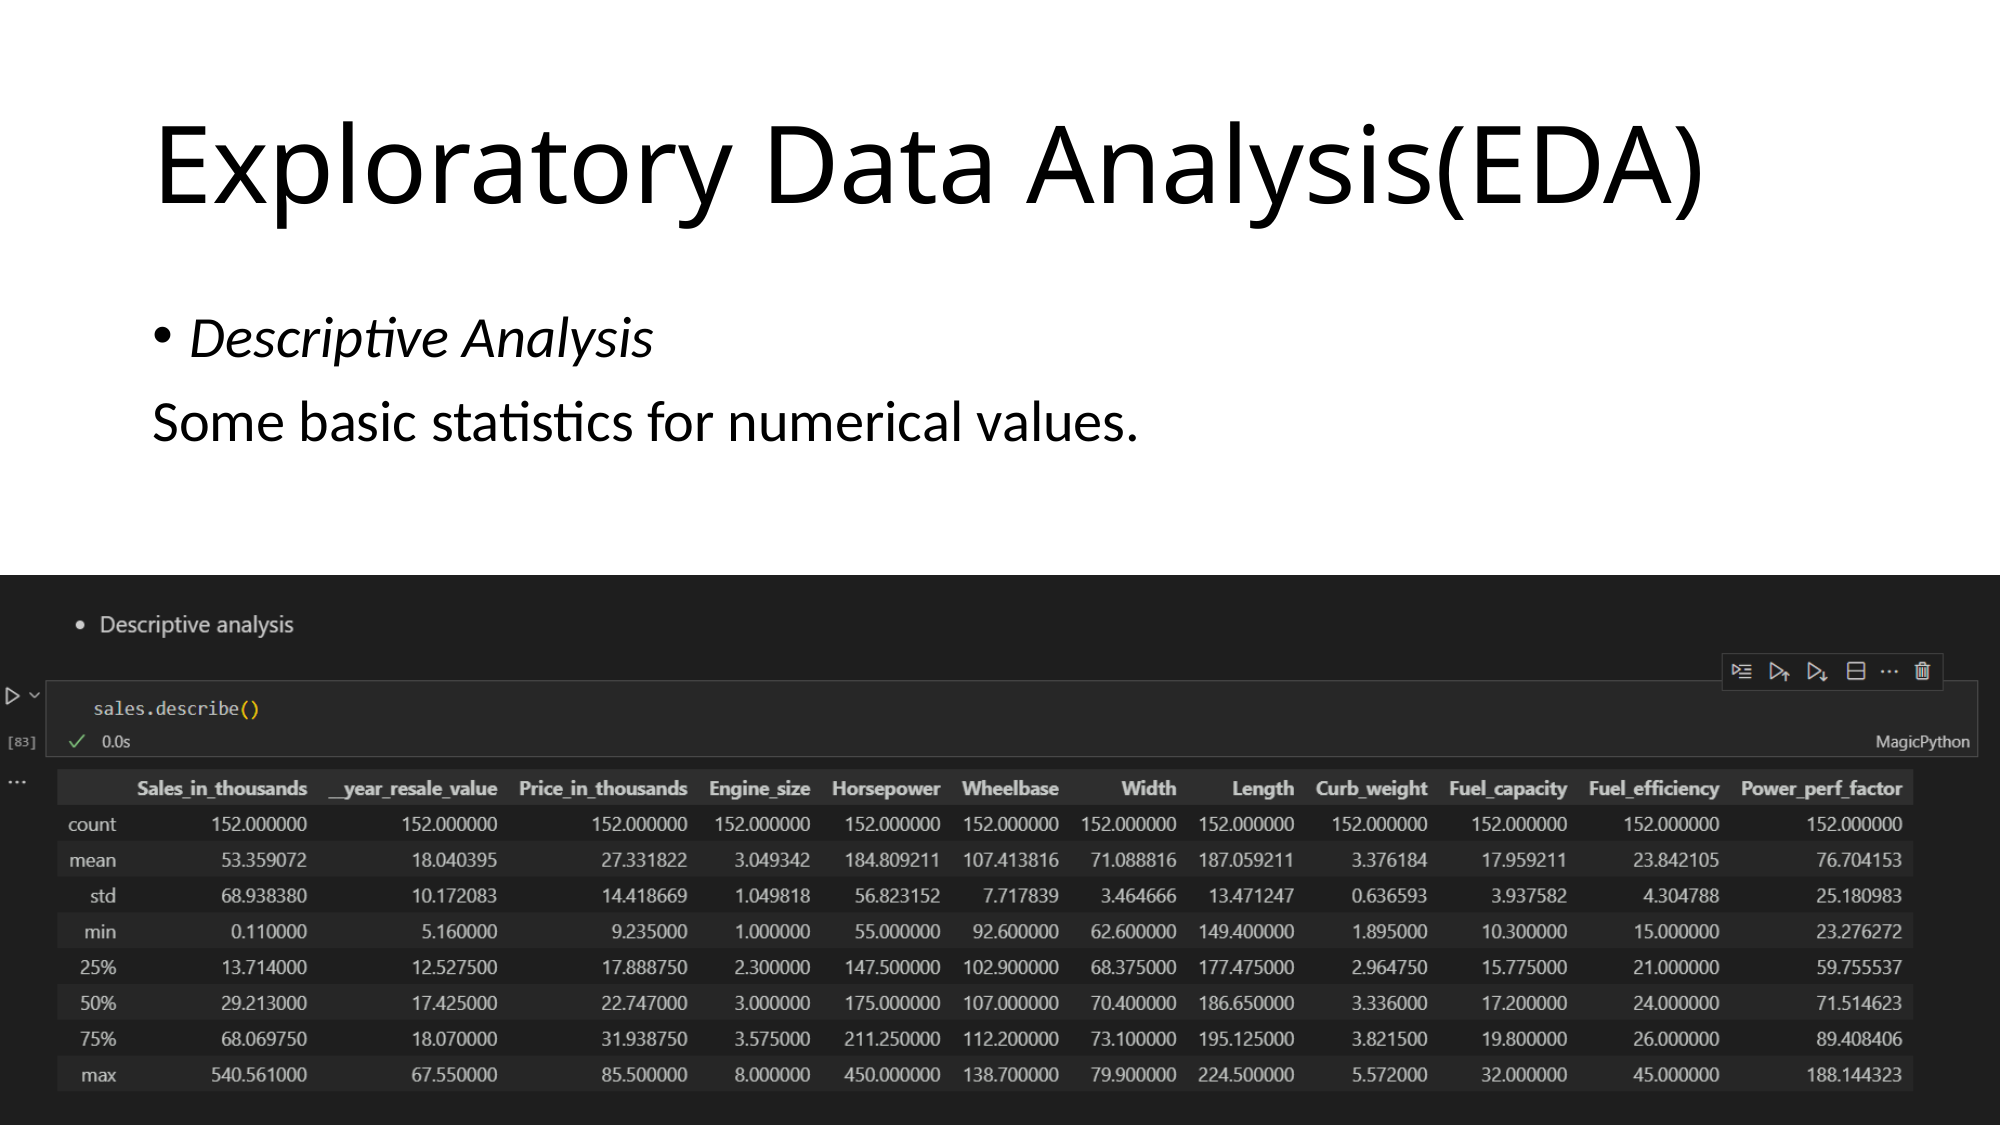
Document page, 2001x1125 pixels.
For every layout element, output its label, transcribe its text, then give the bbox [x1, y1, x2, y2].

picture [0, 575, 2000, 1125]
list Descriptive Analysis Some basic statistics for numerical values. [137, 299, 1863, 575]
title Exploratory Data Analysis(EDA) [137, 59, 1863, 278]
